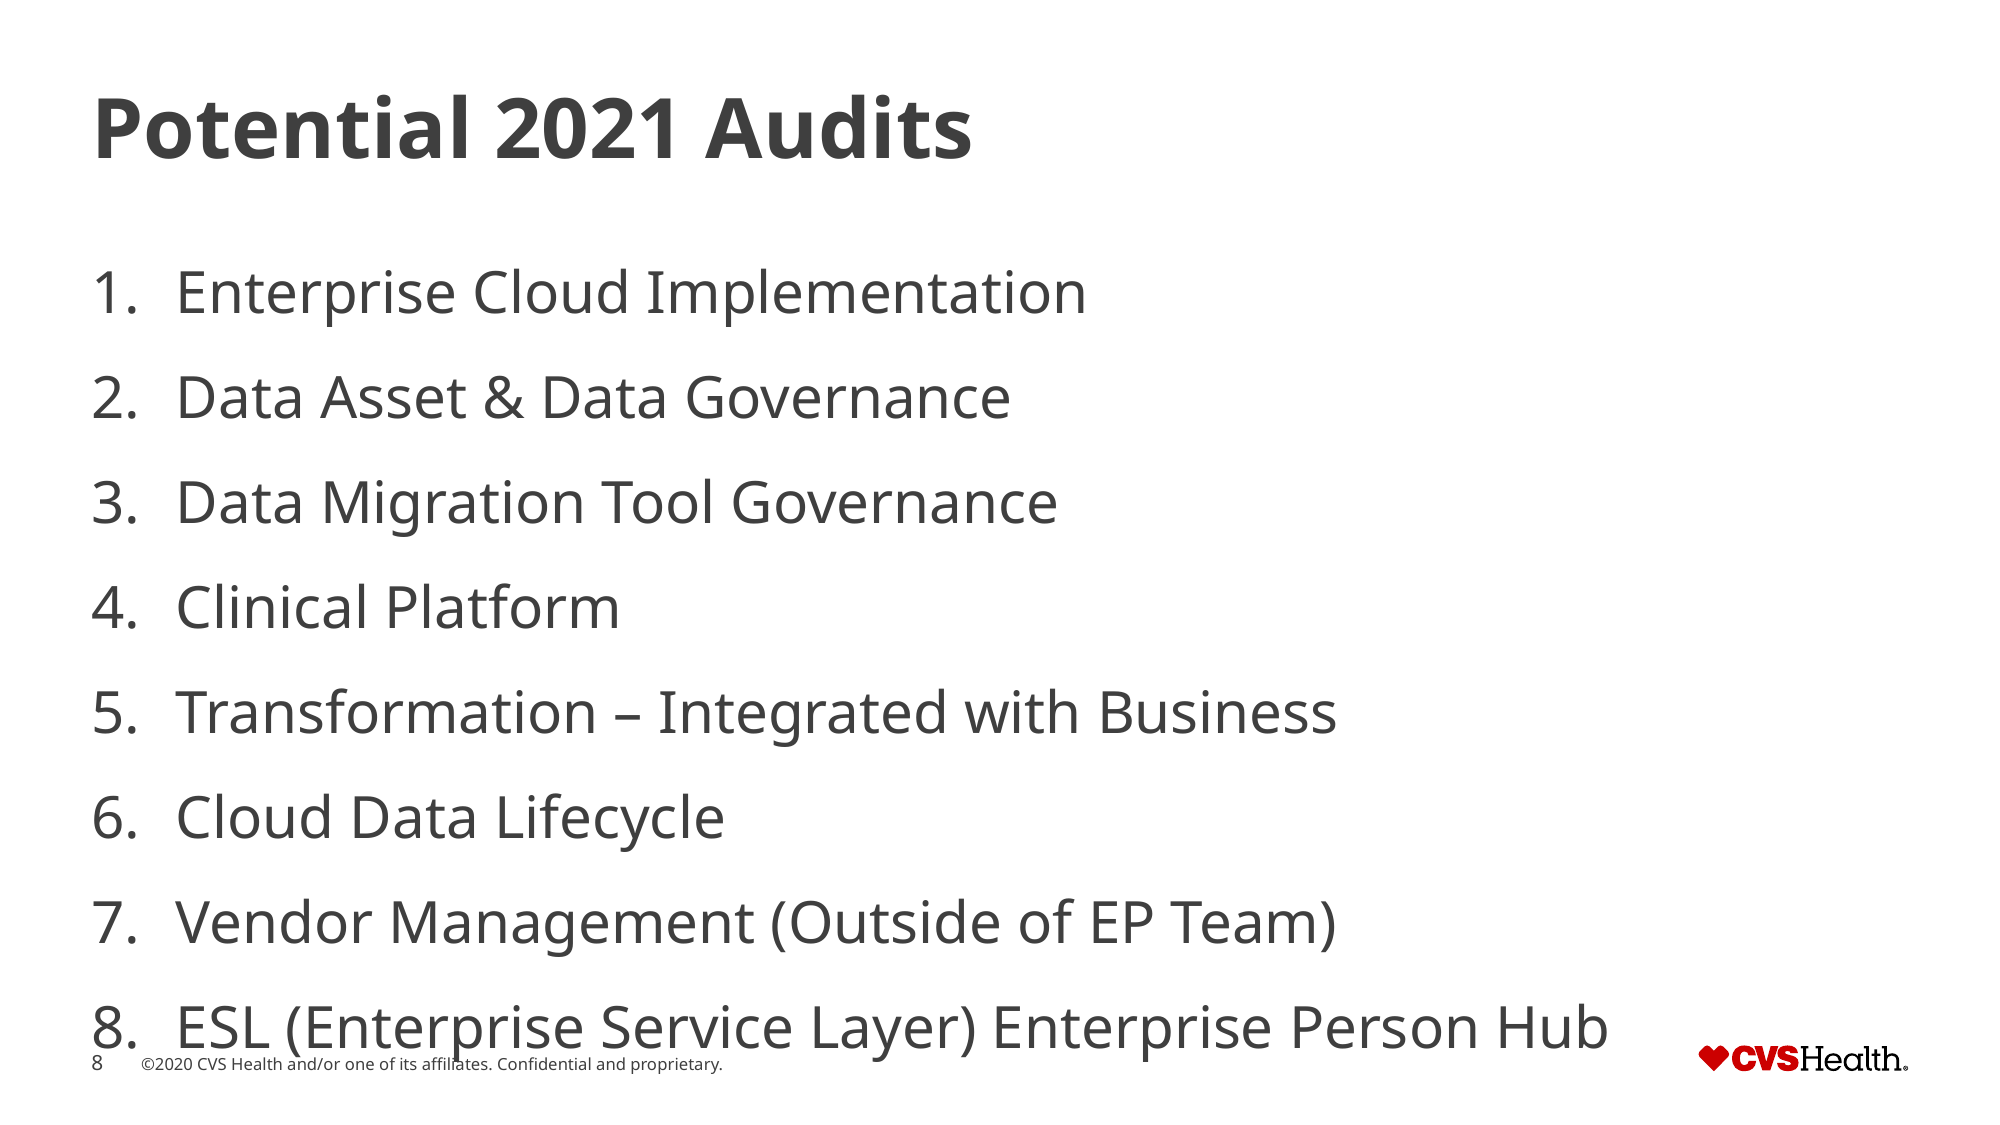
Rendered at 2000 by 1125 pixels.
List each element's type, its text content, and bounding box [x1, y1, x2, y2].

text_box Enterprise Cloud Implementation Data Asset & Data Governance Data Migration Tool Governance Clinical Platform Transformation – Integrated with Business Cloud Data Lifecycle Vendor Management (Outside of EP Team) ESL (Enterprise Service Layer) Enterprise Person Hub [91, 220, 1825, 1060]
title Potential 2021 Audits [91, 86, 1677, 204]
